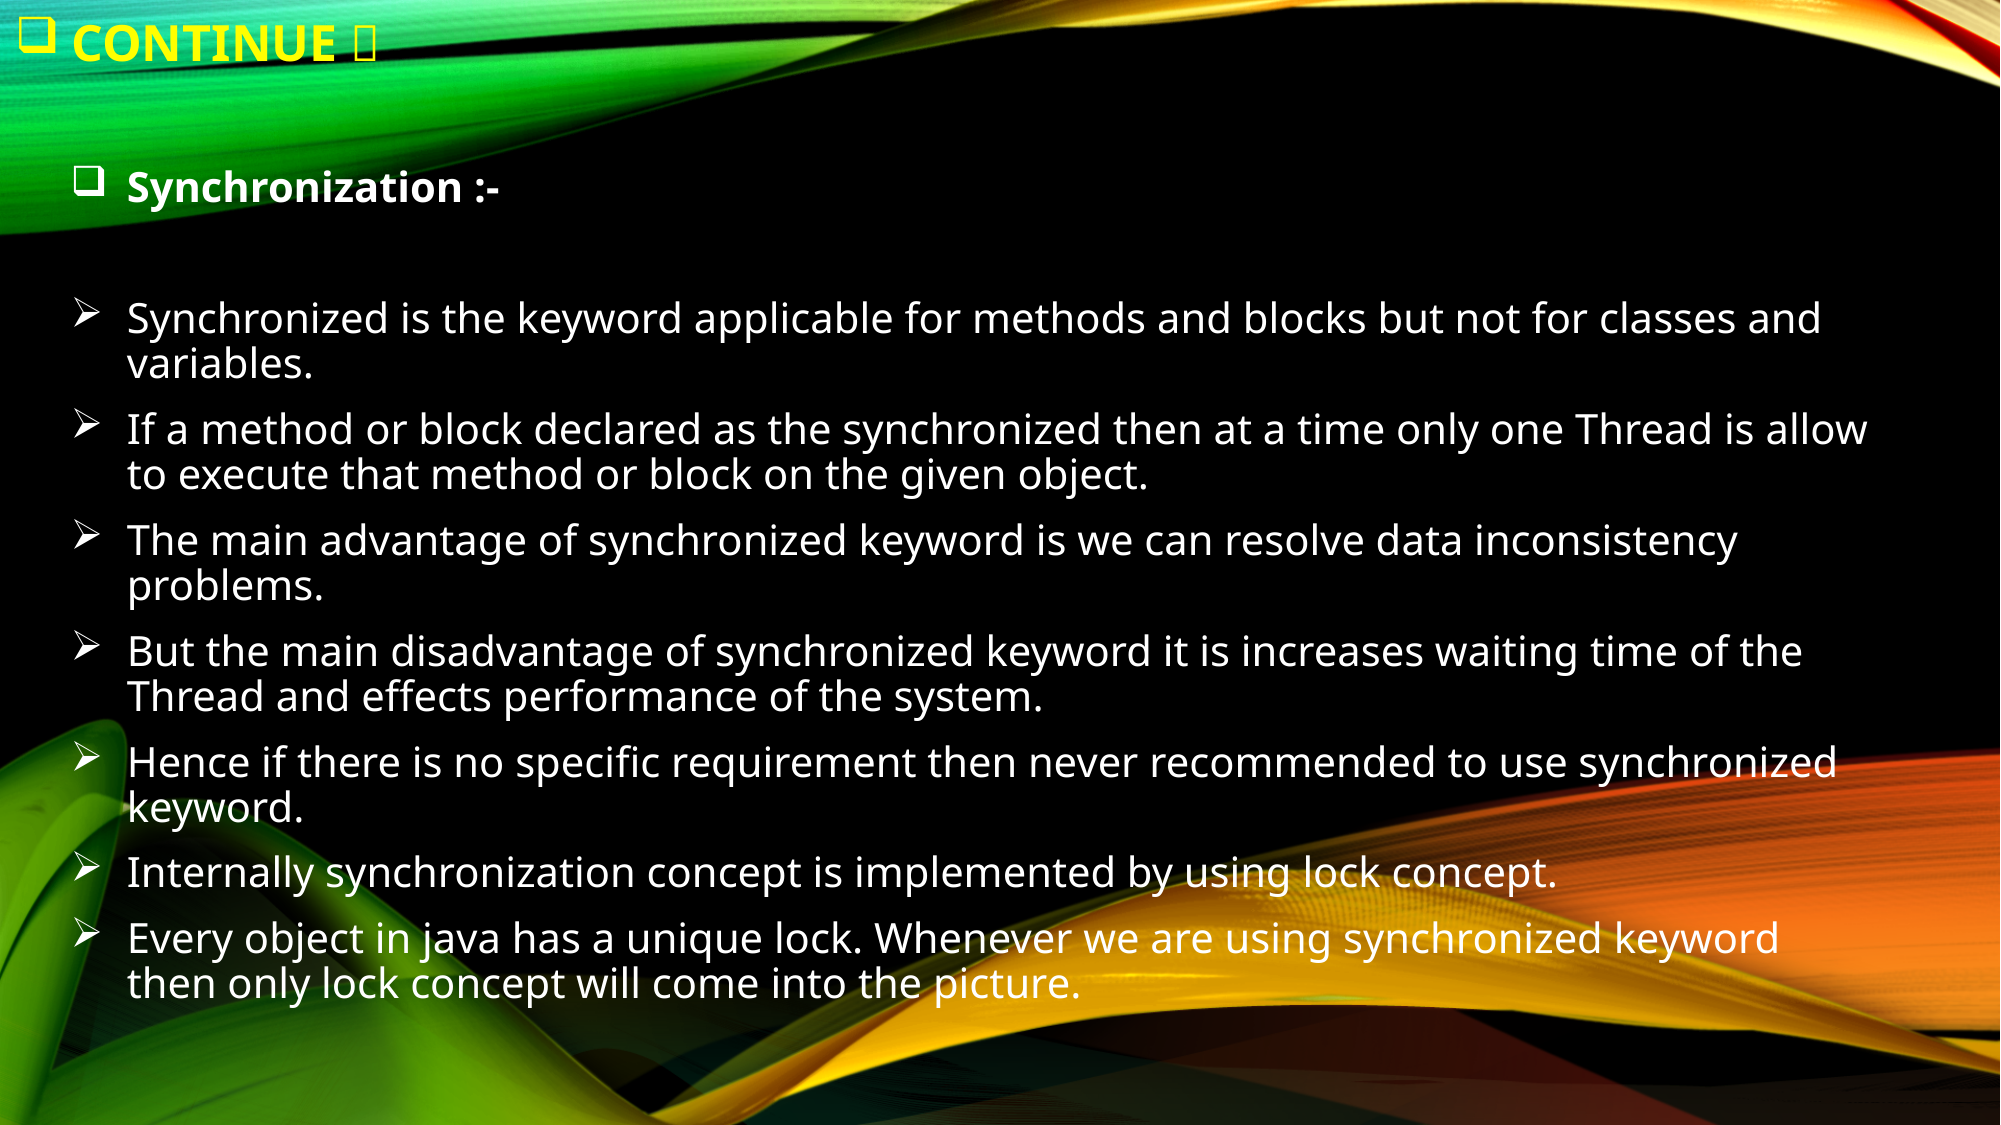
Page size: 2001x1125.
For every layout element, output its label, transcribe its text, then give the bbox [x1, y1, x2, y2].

picture [0, 717, 2000, 1125]
title Continue  [0, 0, 1775, 80]
subtitle Synchronization :- Synchronized is the keyword applicable for methods and blocks but not for classes and variables. If a method or block declared as the synchronized then at a time only one Thread is allow to execute that method or block on the given object. The main advantage of synchronized keyword is we can resolve data inconsistency problems. But the main disadvantage of synchronized keyword it is increases waiting time of the Thread and effects performance of the system. Hence if there is no specific requirement then never recommended to use synchronized keyword. Internally synchronization concept is implemented by using lock concept. Every object in java has a unique lock. Whenever we are using synchronized keyword then only lock concept will come into the picture. [55, 158, 1897, 1100]
picture [0, 0, 2000, 237]
